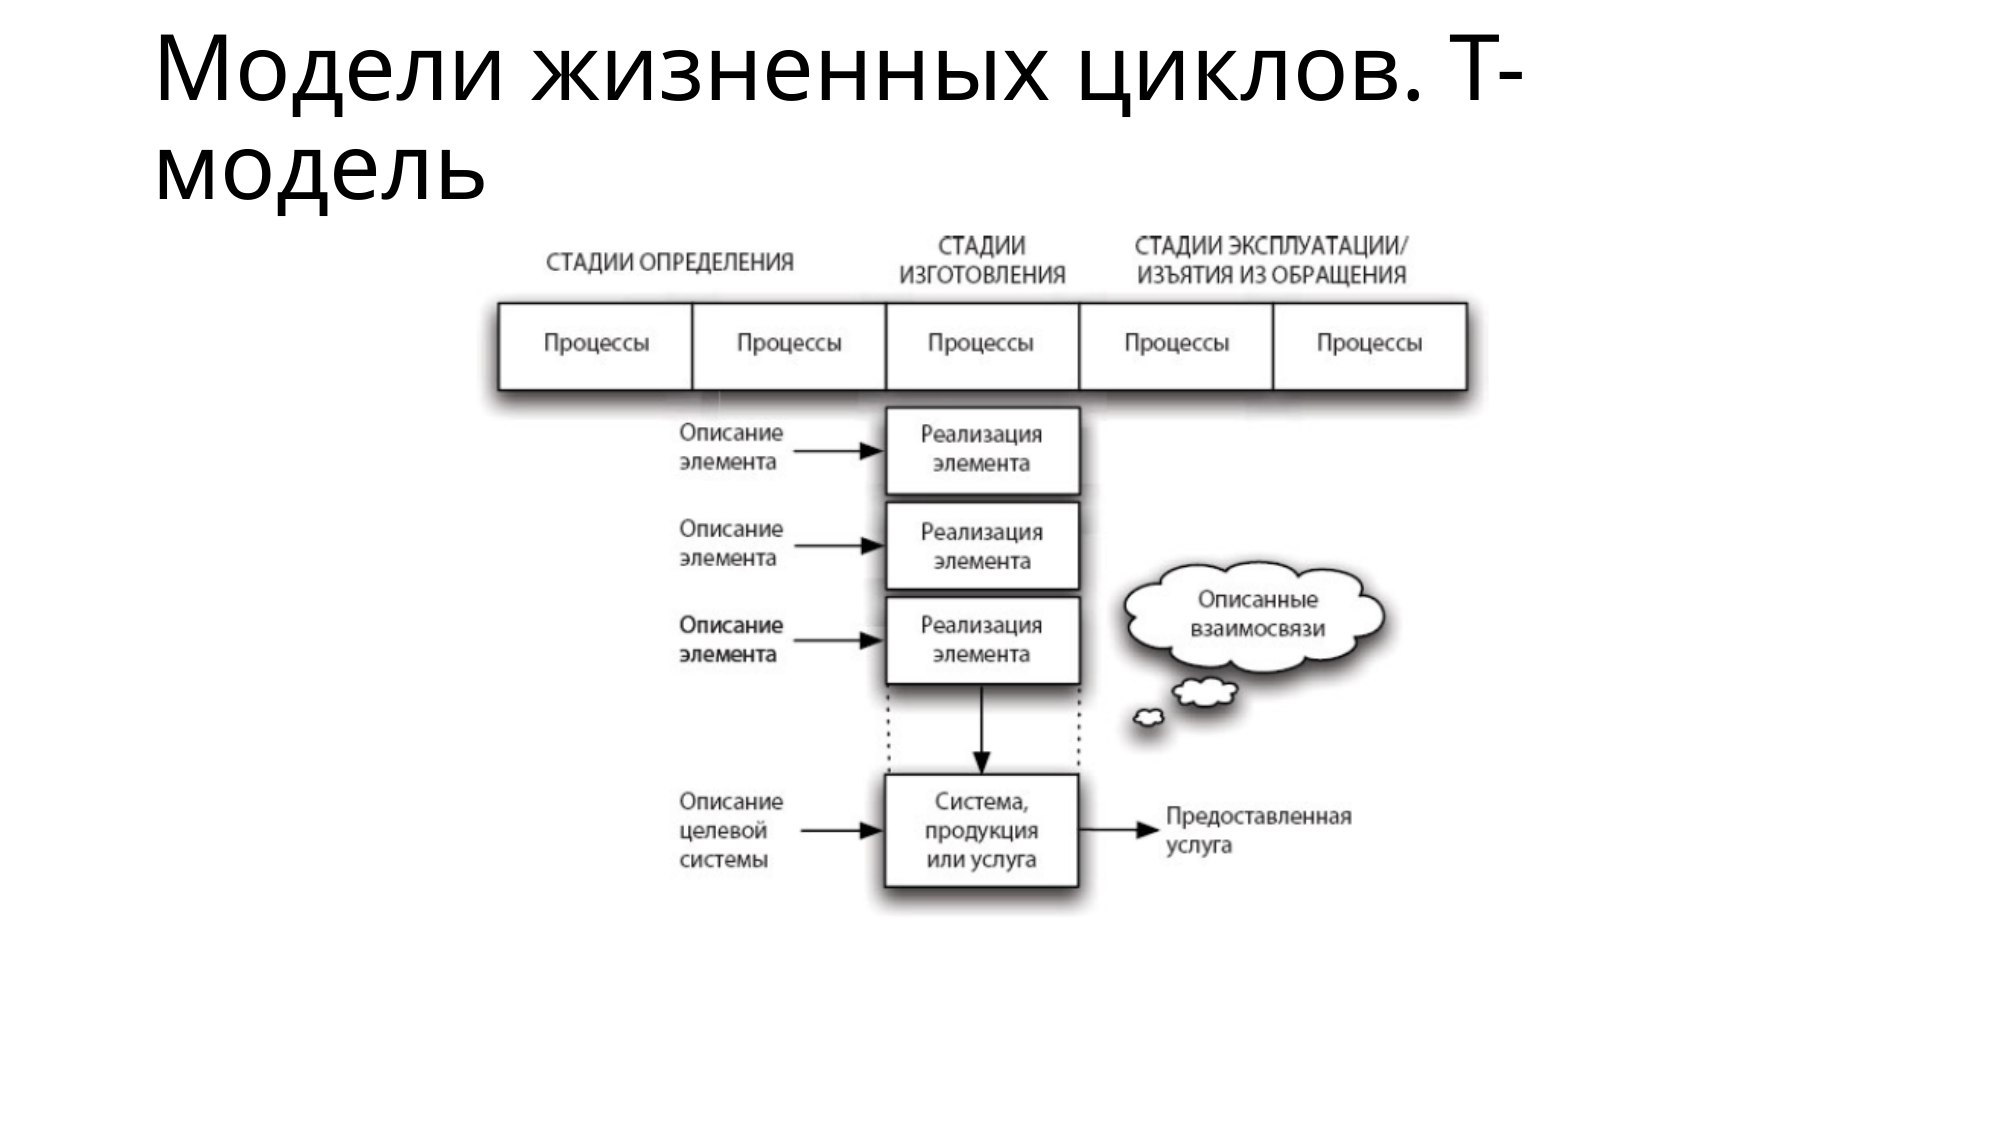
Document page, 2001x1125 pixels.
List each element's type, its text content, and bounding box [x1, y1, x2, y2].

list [430, 204, 1506, 919]
title Модели жизненных циклов. Т- модель [137, 59, 1863, 182]
